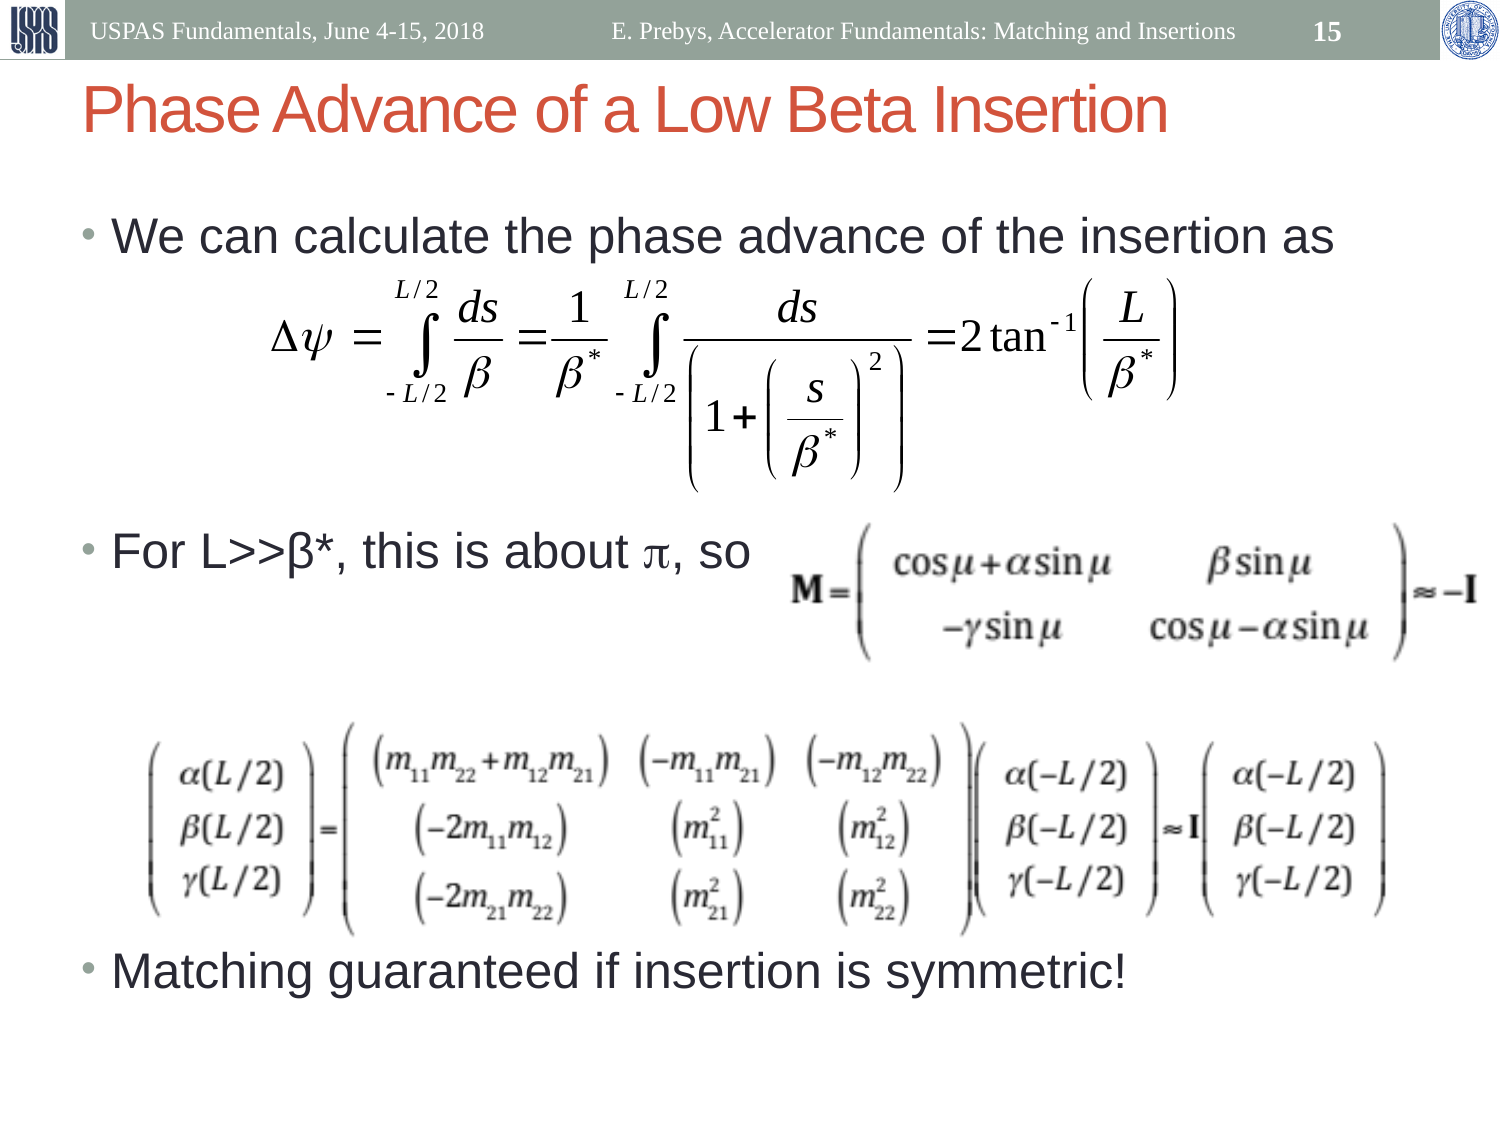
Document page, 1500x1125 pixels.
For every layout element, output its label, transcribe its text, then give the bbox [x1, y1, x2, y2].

slide_number 15 [1297, 3, 1425, 57]
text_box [262, 266, 1191, 504]
footer E. Prebys, Accelerator Fundamentals: Matching and Insertions [562, 3, 1286, 57]
picture [1440, 0, 1500, 61]
picture [0, 0, 65, 59]
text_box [786, 516, 1482, 663]
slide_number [75, 3, 550, 57]
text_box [144, 714, 1390, 941]
list We can calculate the phase advance of the insertion as For L>>β*, this is about p, so Matching guaranteed if insertion is symmetric! [65, 195, 1420, 1050]
title Phase Advance of a Low Beta Insertion [66, 56, 1484, 155]
